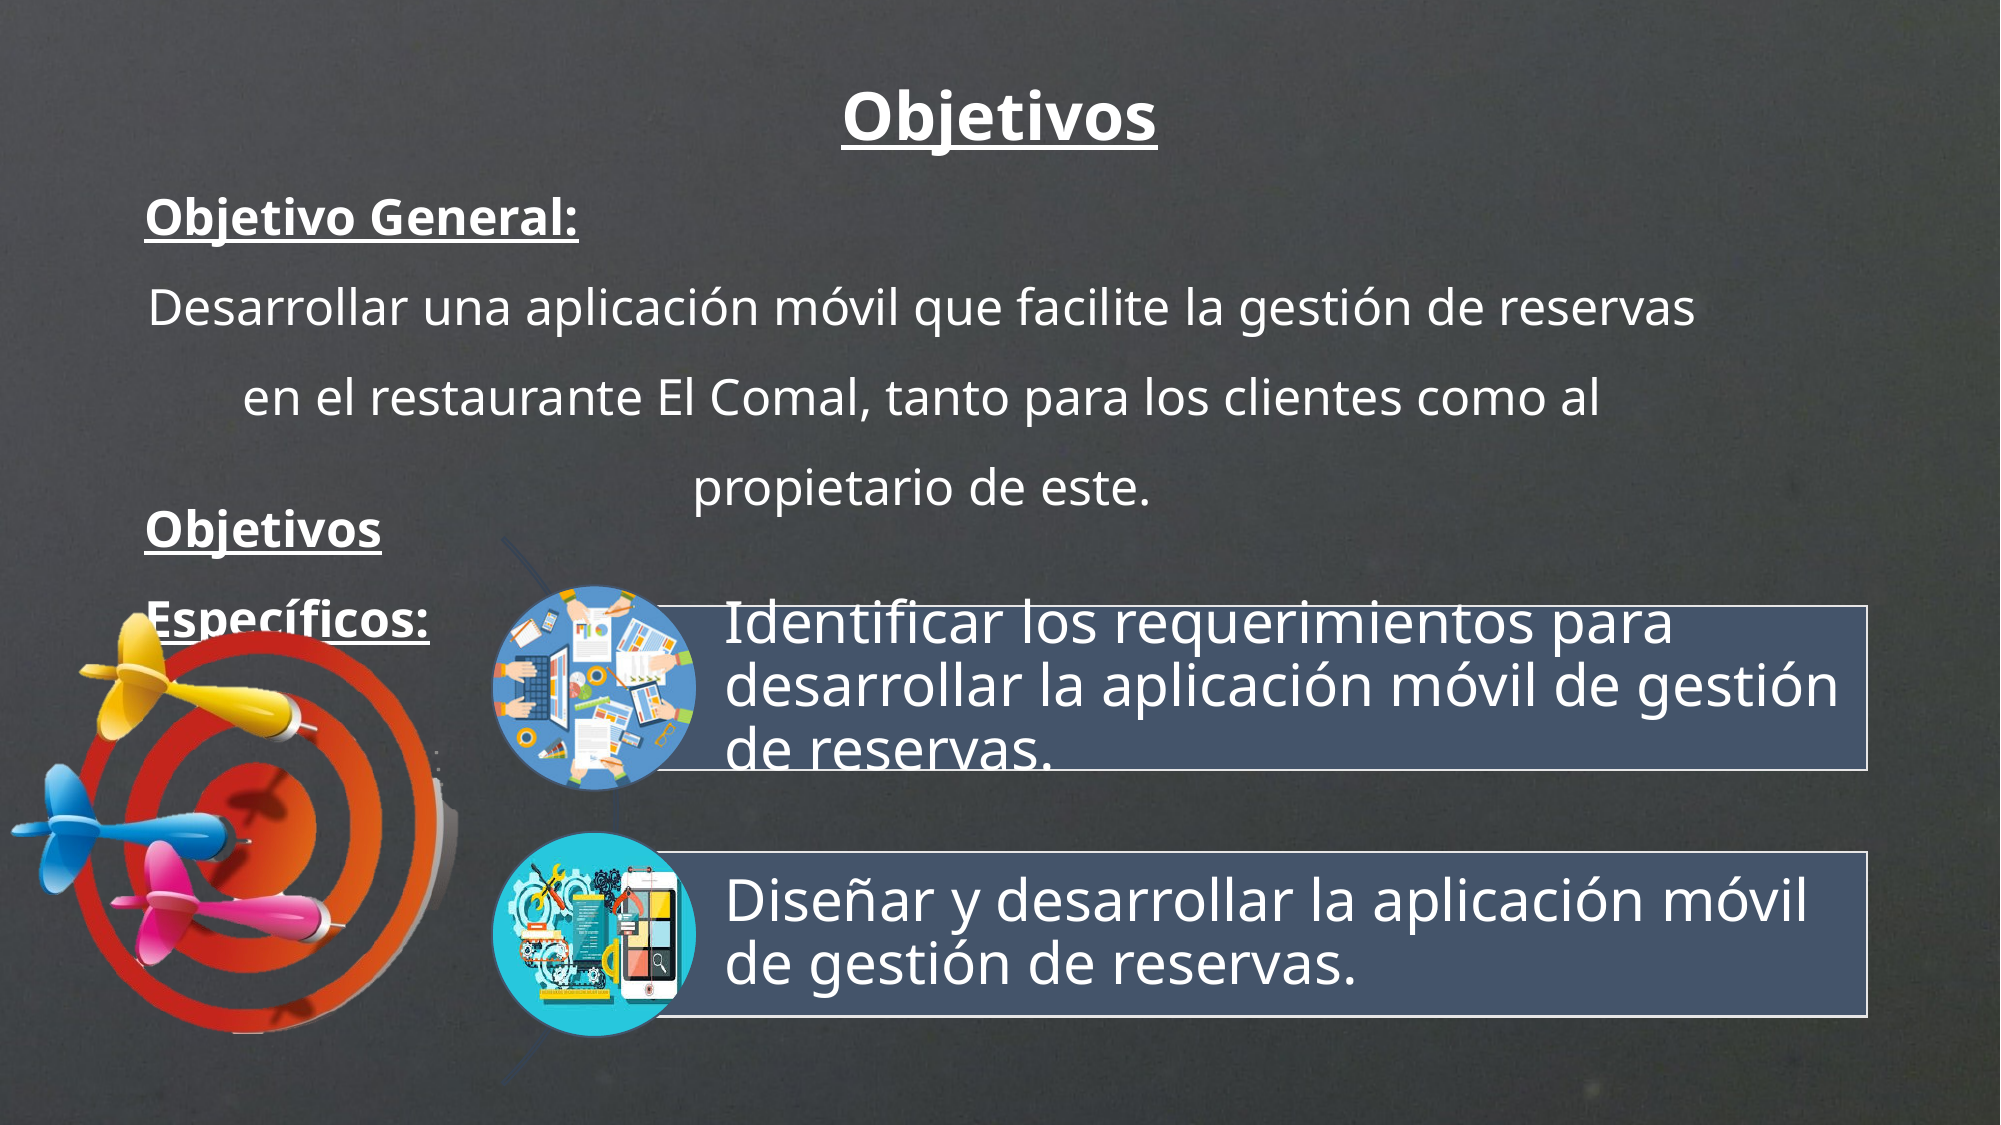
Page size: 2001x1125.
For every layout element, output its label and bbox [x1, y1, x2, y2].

text_box [488, 523, 1871, 1099]
picture [0, 0, 2000, 1125]
